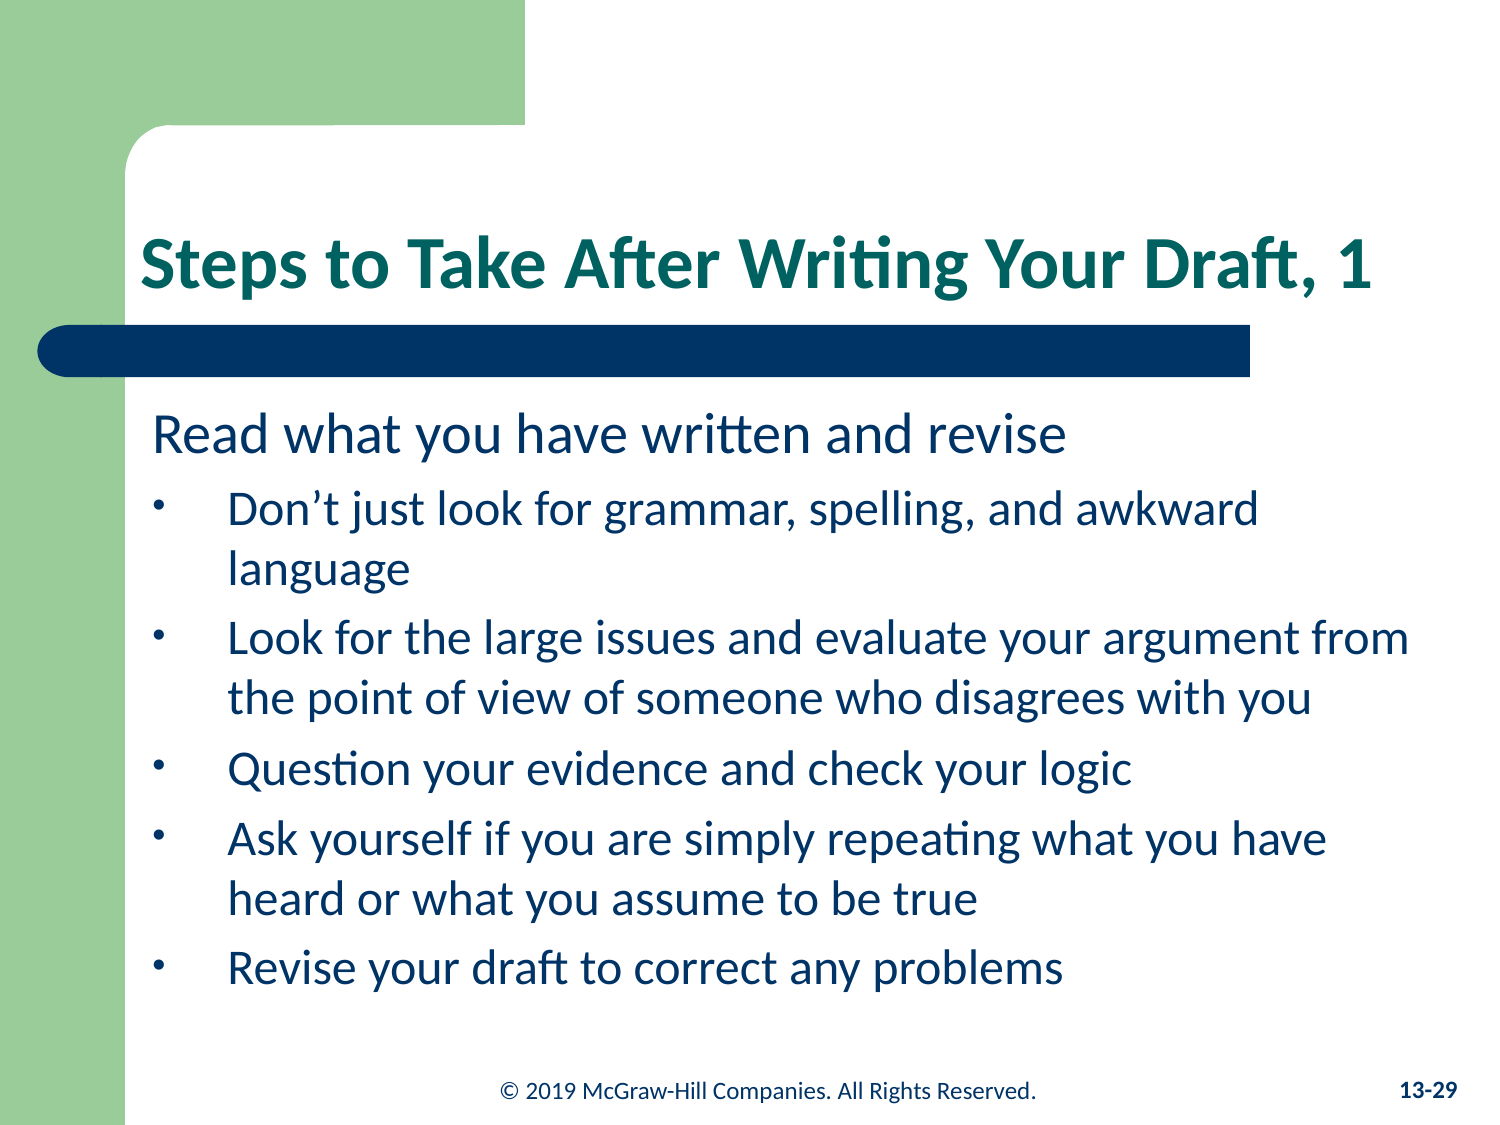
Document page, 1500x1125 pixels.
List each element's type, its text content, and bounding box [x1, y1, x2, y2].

title Steps to Take After Writing Your Draft, 1 [125, 125, 1425, 313]
list Read what you have written and revise Don’t just look for grammar, spelling, and awkward language Look for the large issues and evaluate your argument from the point of view of someone who disagrees with you Question your evidence and check your logic Ask yourself if you are simply repeating what you have heard or what you assume to be true Revise your draft to correct any problems [137, 387, 1438, 999]
